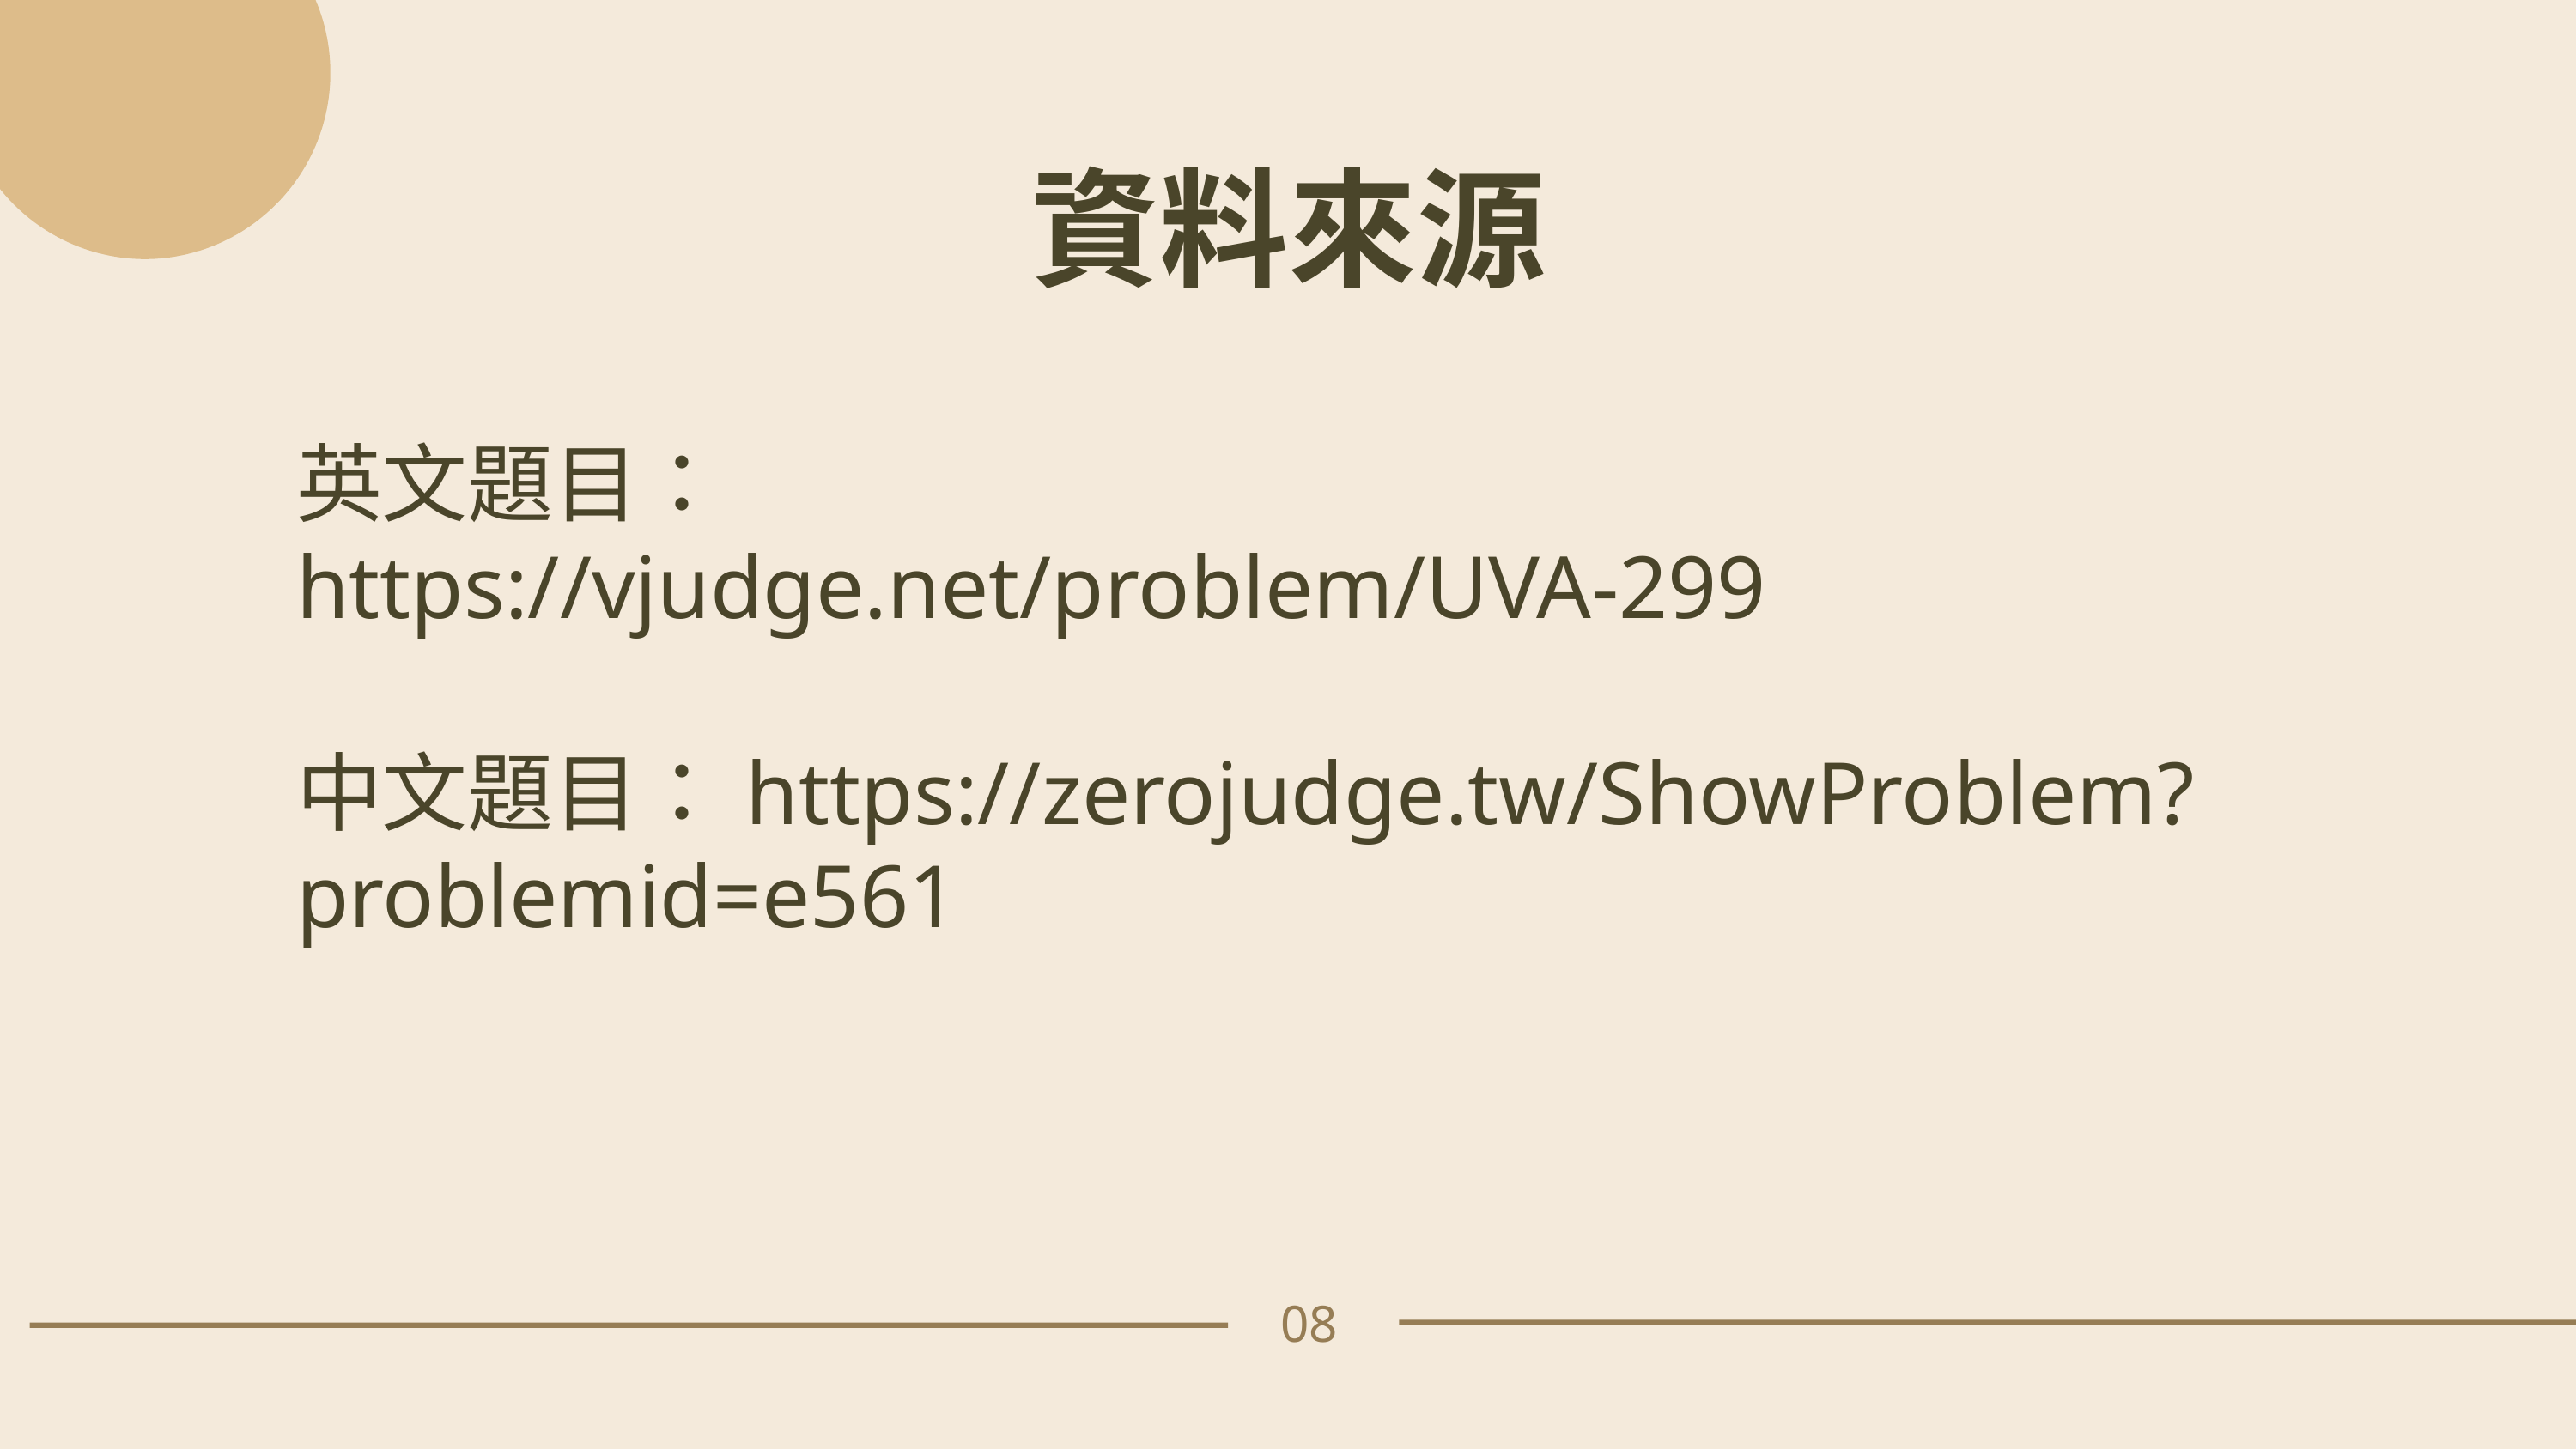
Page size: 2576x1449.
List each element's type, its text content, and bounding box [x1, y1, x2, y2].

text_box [0, 0, 331, 260]
text_box 資料來源 [607, 148, 1969, 303]
text_box 英文題目： https://vjudge.net/problem/UVA-299 中文題目：https://zerojudge.tw/ShowProblem?problemid=e561 [296, 429, 2490, 945]
text_box 08 [1190, 1301, 1429, 1353]
